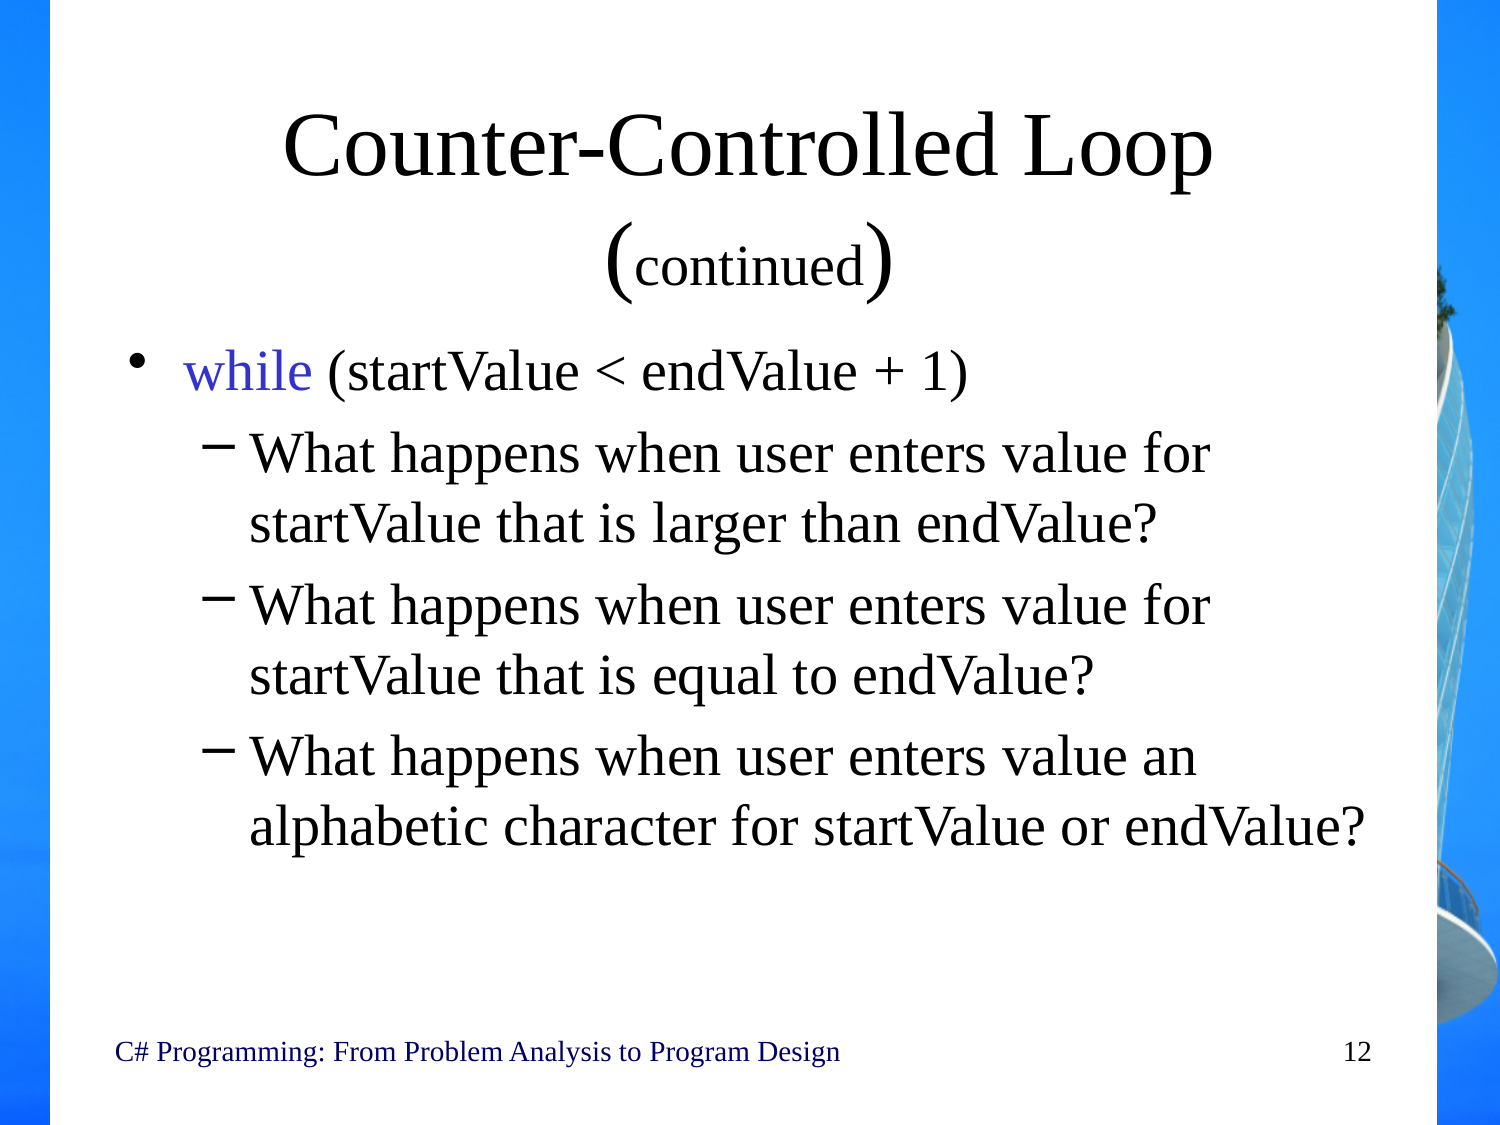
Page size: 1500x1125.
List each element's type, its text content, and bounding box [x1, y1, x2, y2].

list while (startValue < endValue + 1) What happens when user enters value for startValue that is larger than endValue? What happens when user enters value for startValue that is equal to endValue? What happens when user enters value an alphabetic character for startValue or endValue? [112, 324, 1388, 1000]
footer C# Programming: From Problem Analysis to Program Design [99, 1024, 988, 1101]
picture [0, 0, 50, 1125]
picture [1437, 0, 1500, 1125]
title Counter-Controlled Loop (continued) [112, 99, 1388, 288]
slide_number 12 [1074, 1024, 1388, 1101]
